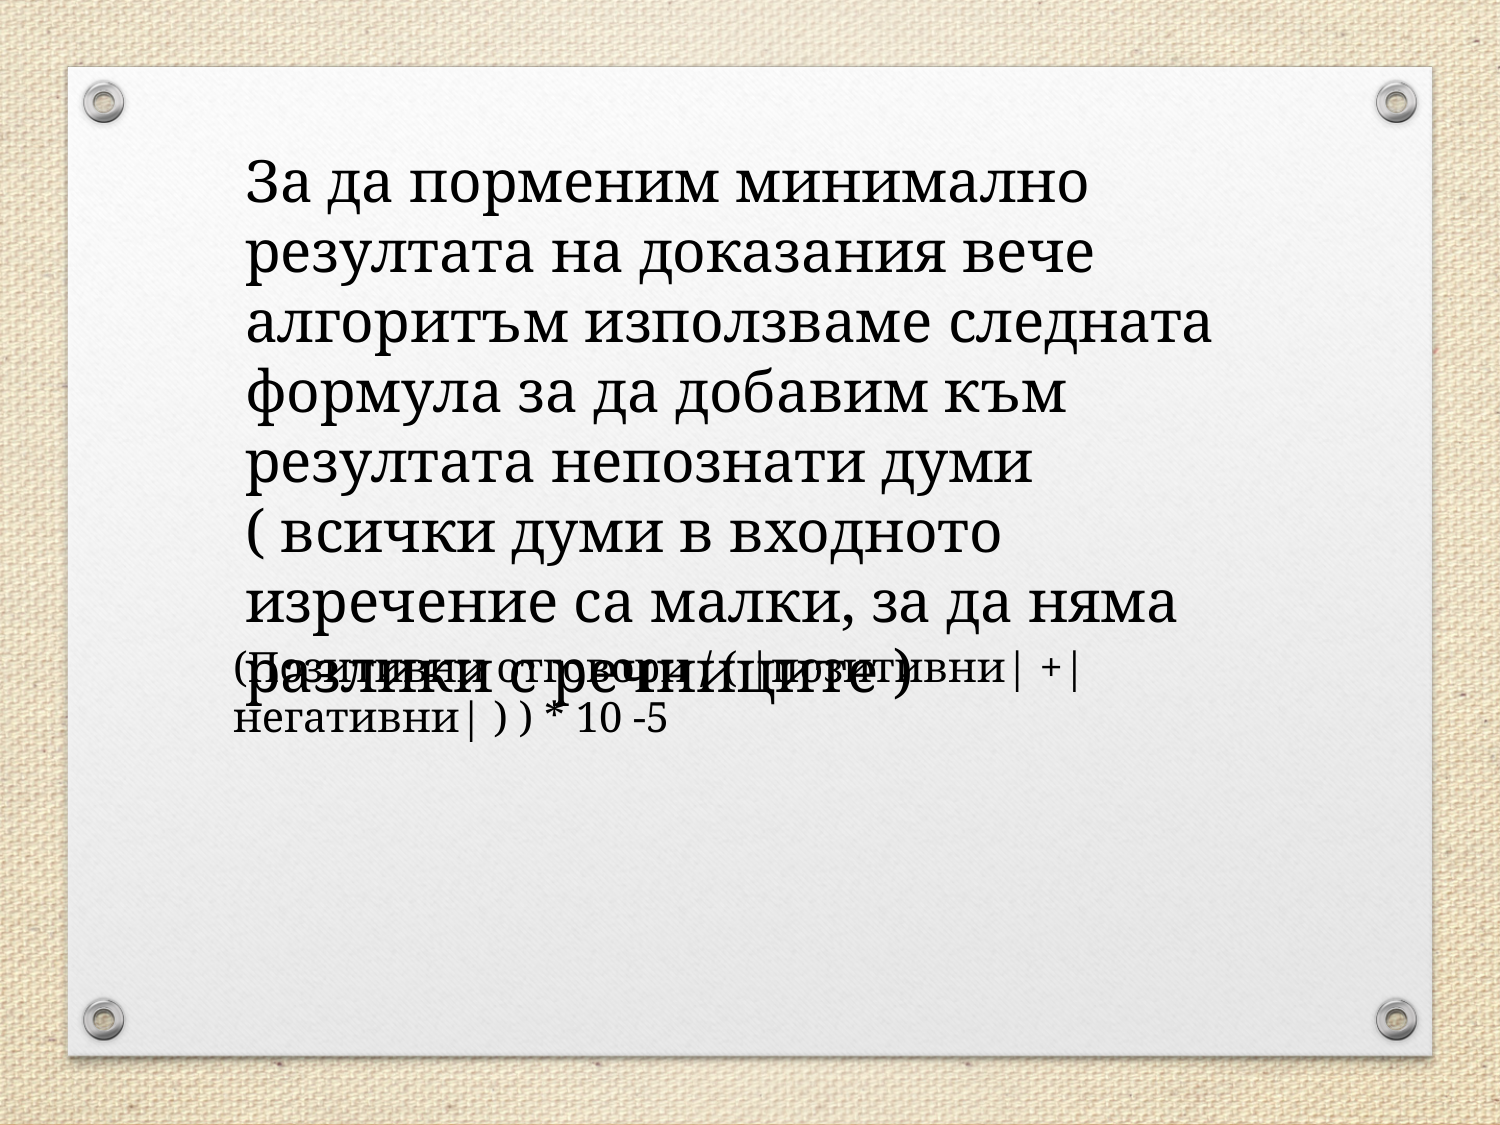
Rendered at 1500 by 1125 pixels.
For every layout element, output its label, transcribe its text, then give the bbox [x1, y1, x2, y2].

text_box За да порменим минимално резултата на доказания вече алгоритъм използваме следната формула за да добавим към резултата непознати думи ( всички думи в входното изречение са малки, за да няма разлики с речниците ) [230, 137, 1270, 633]
picture [0, 0, 1500, 1125]
text_box (Позитивни отговори / ( |позитивни| +| негативни| ) ) * 10 -5 [218, 633, 1353, 749]
